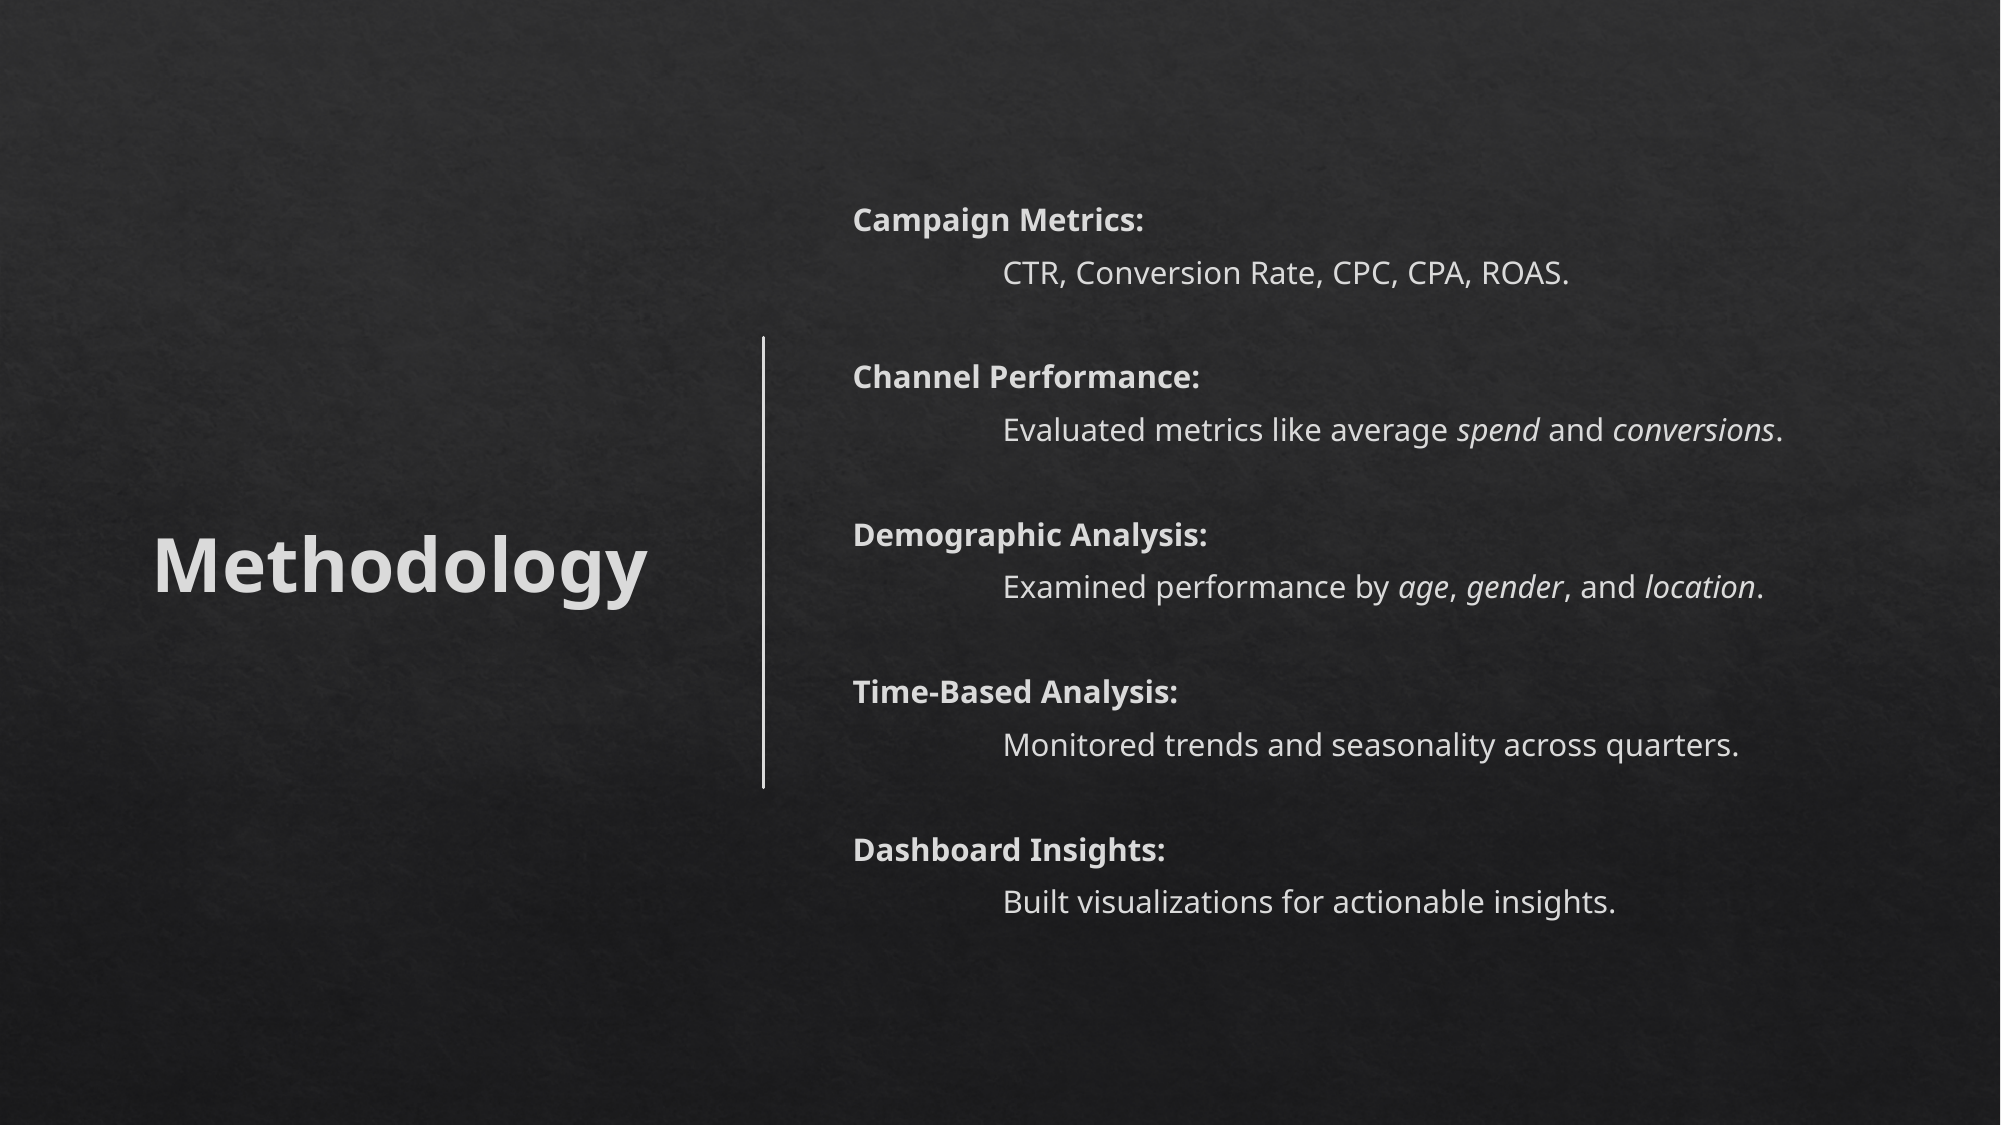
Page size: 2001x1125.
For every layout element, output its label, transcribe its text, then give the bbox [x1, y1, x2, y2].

text_box [0, 0, 2000, 1125]
text_box Campaign Metrics: CTR, Conversion Rate, CPC, CPA, ROAS. Channel Performance: Evaluated metrics like average spend and conversions. Demographic Analysis: Examined performance by age, gender, and location. Time-Based Analysis: Monitored trends and seasonality across quarters. Dashboard Insights: Built visualizations for actionable insights. [837, 182, 1862, 942]
text_box Methodology [136, 182, 709, 942]
